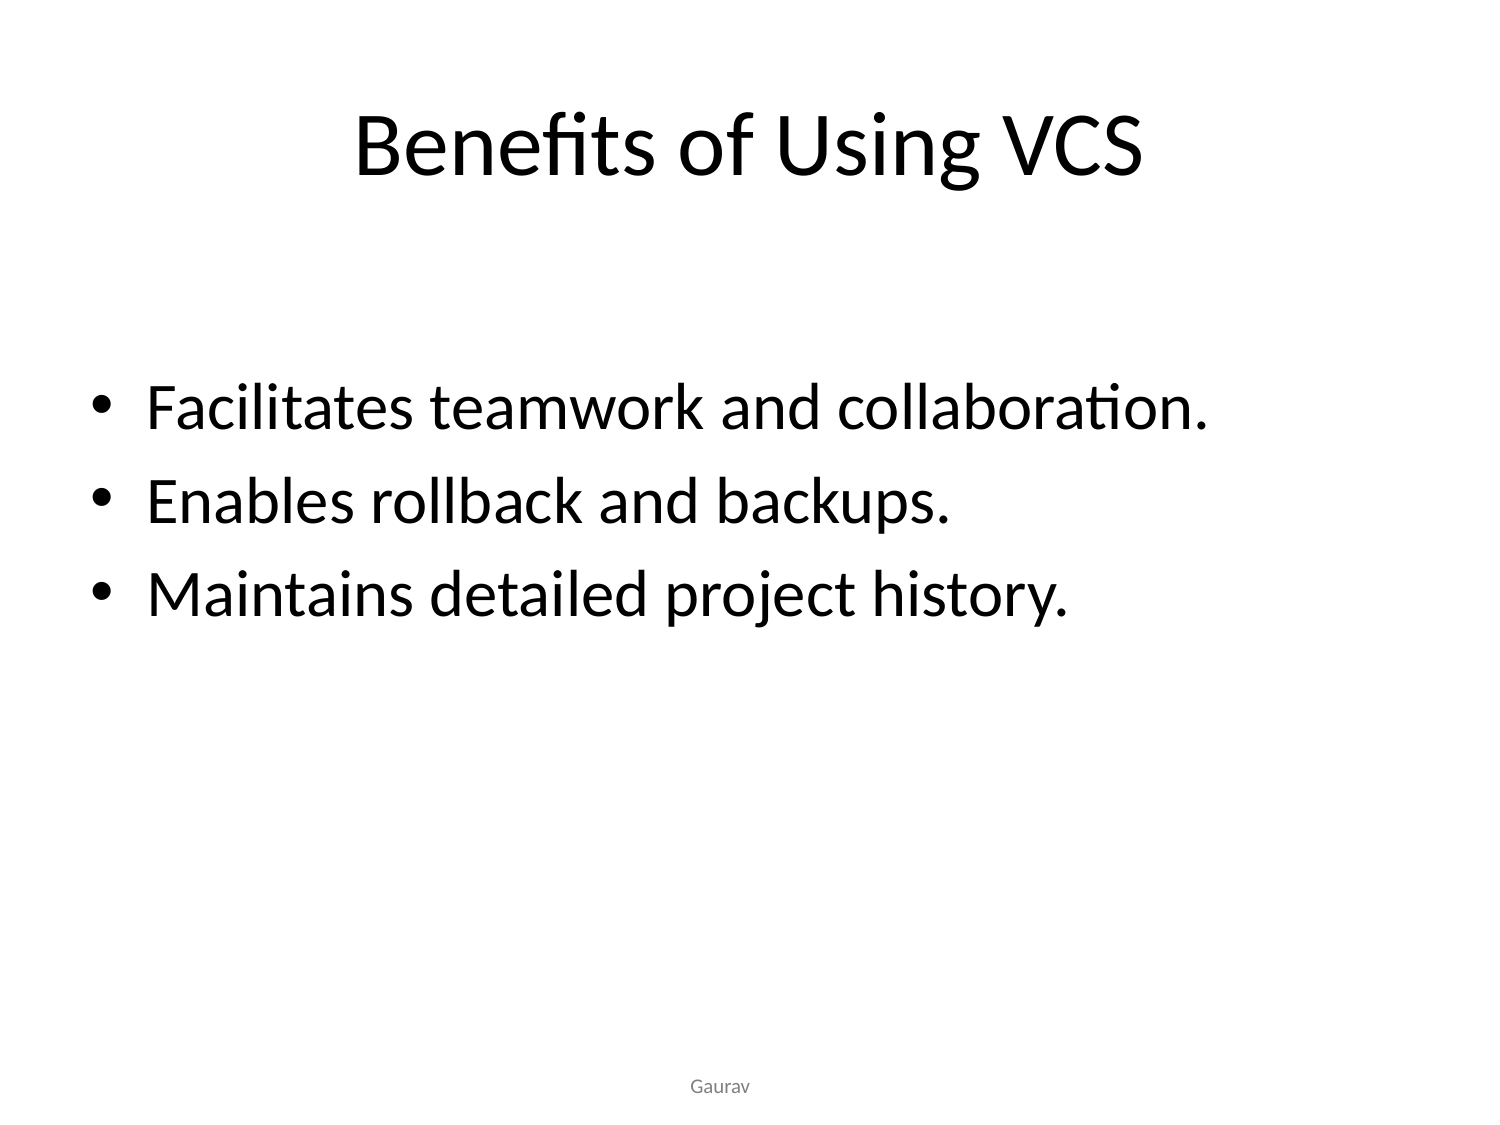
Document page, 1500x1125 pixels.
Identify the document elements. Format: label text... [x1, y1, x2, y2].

list Facilitates teamwork and collaboration. Enables rollback and backups. Maintains detailed project history. [75, 262, 1425, 1005]
title Benefits of Using VCS [75, 45, 1425, 233]
text_box Gaurav [675, 1020, 765, 1105]
